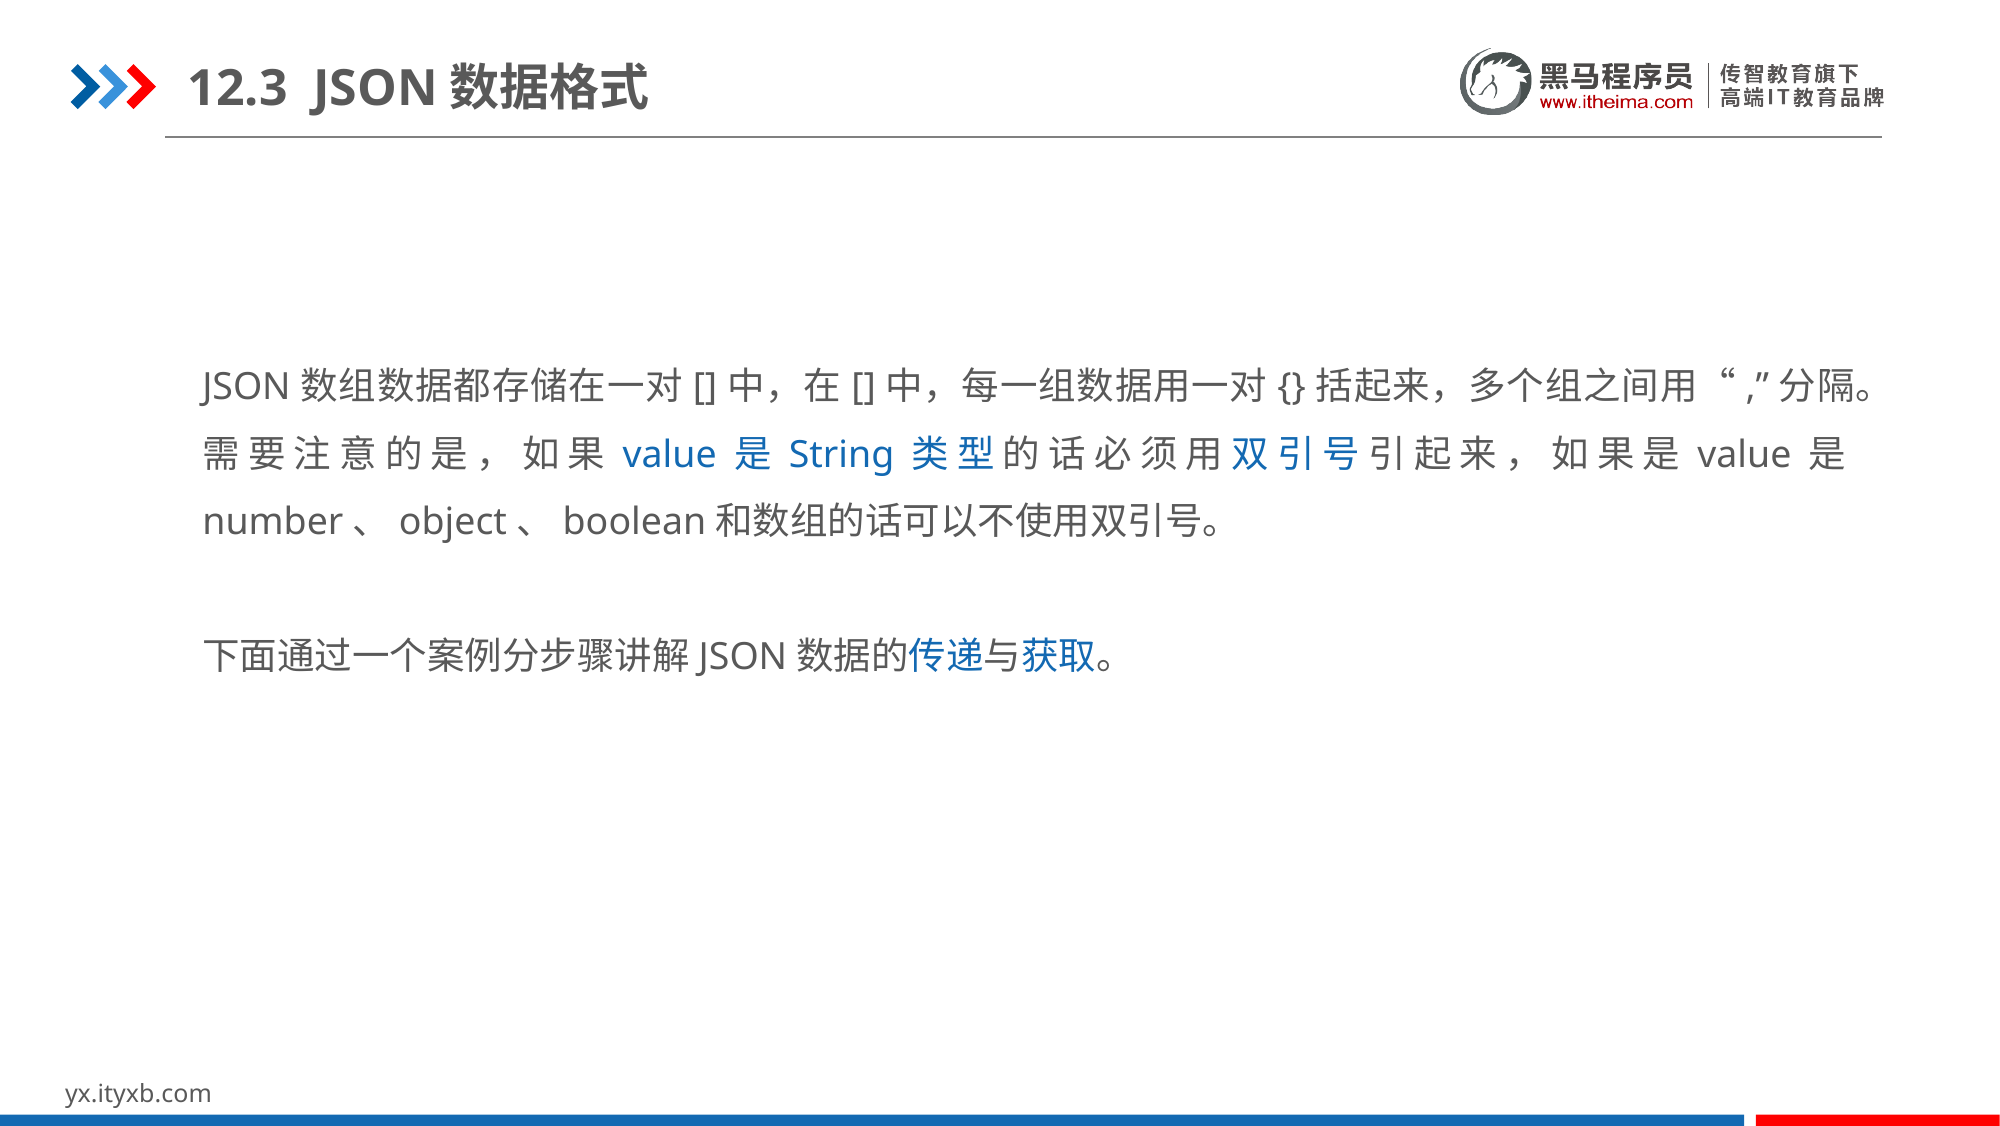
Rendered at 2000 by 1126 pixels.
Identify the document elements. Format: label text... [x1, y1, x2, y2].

text_box 12.3 JSON数据格式 [187, 43, 907, 127]
text_box JSON数组数据都存储在一对[]中，在[]中，每一组数据用一对{}括起来，多个组之间用“,”分隔。需要注意的是，如果value是String类型的话必须用双引号引起来，如果是value是number、object、boolean和数组的话可以不使用双引号。 下面通过一个案例分步骤讲解JSON数据的传递与获取。 [187, 332, 1871, 685]
picture [1460, 48, 1887, 115]
